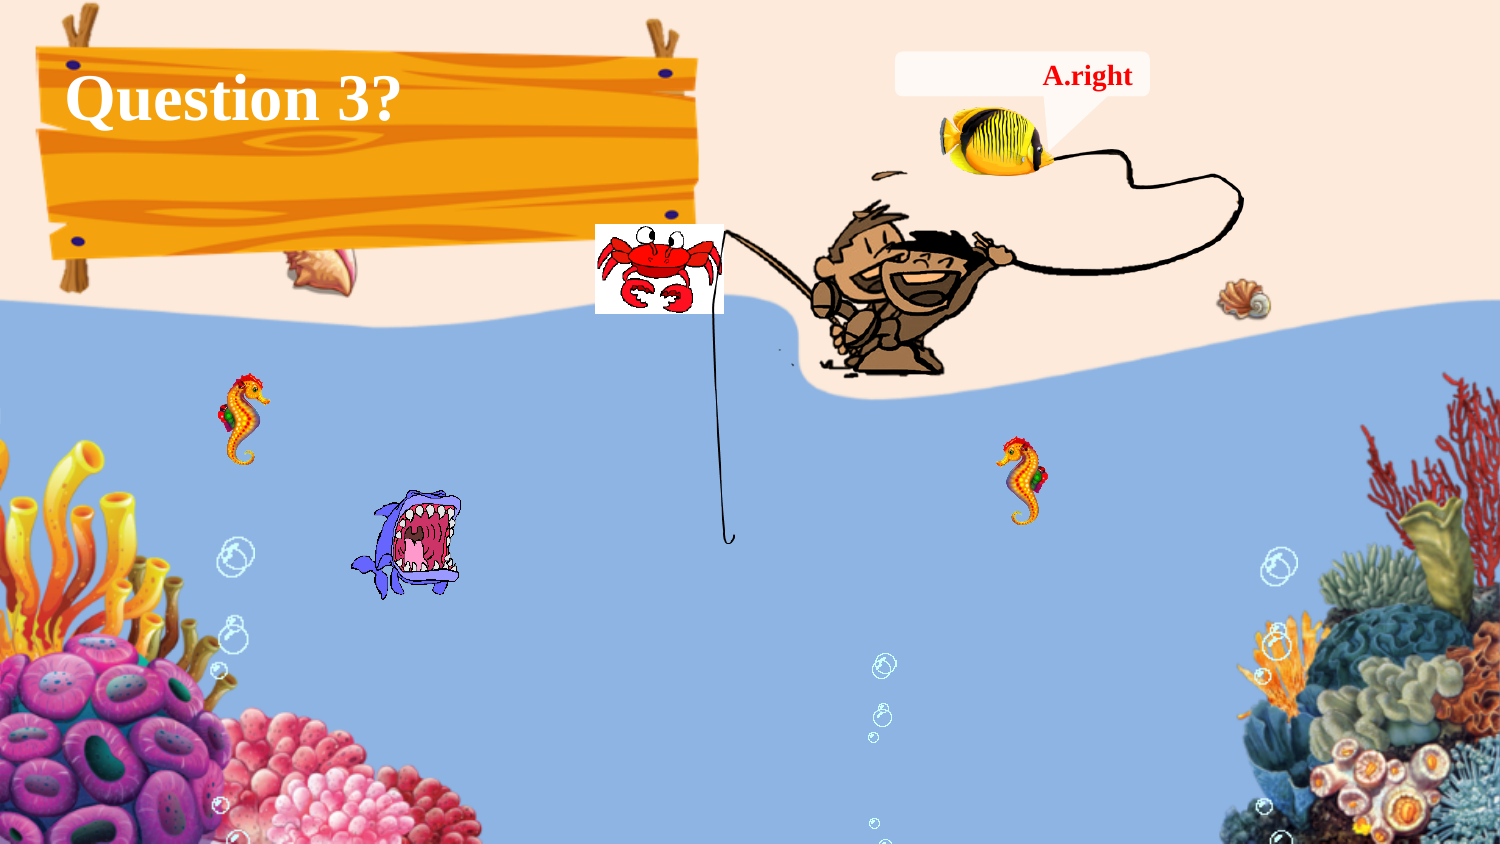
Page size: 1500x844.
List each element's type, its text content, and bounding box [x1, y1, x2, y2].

picture [0, 0, 1500, 844]
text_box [894, 51, 1151, 180]
text_box Question 3? [50, 46, 688, 142]
